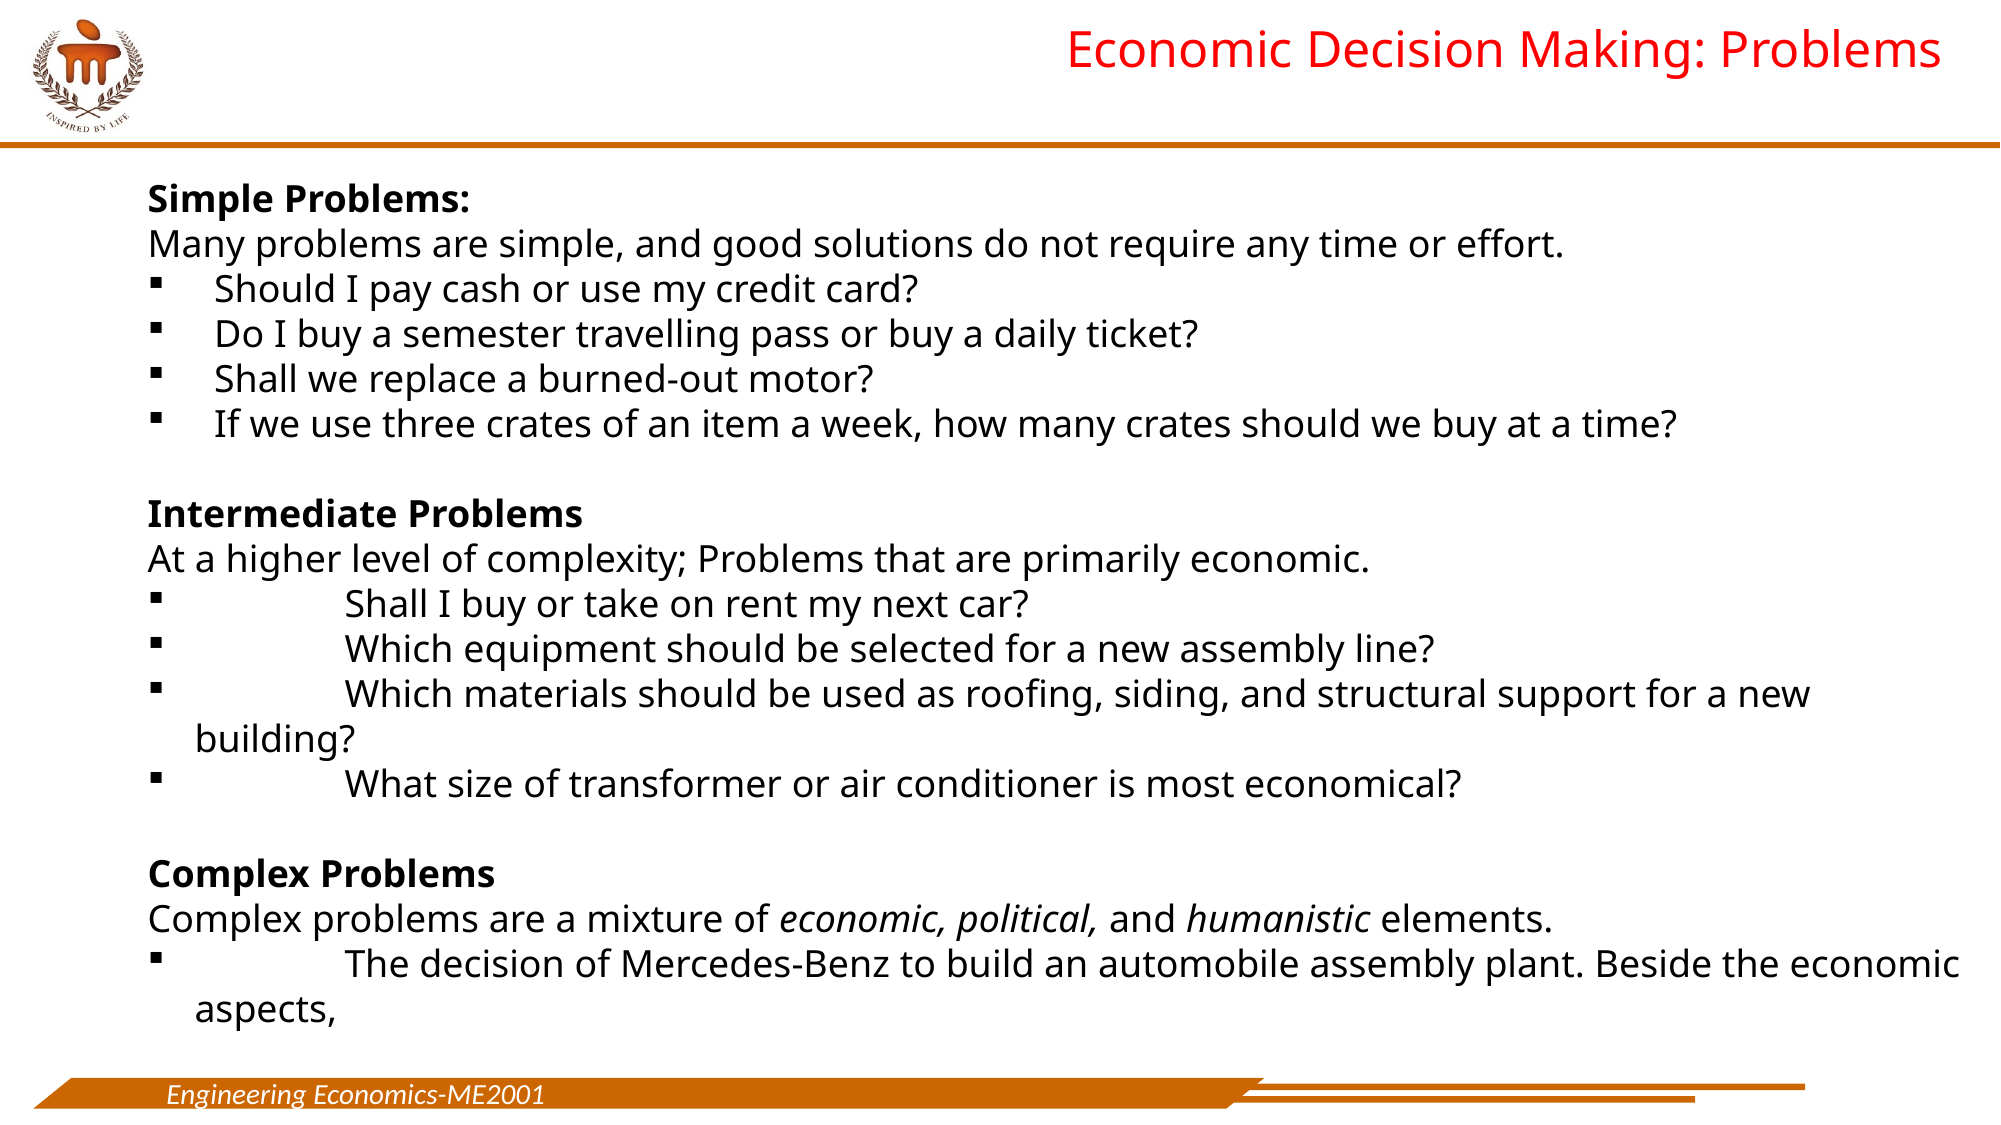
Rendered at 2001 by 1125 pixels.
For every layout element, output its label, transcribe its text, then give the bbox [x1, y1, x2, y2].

text_box Economic Decision Making: Problems [198, 10, 1959, 85]
picture [29, 16, 146, 134]
text_box Simple Problems: Many problems are simple, and good solutions do not require any time or effort. Should I pay cash or use my credit card? Do I buy a semester travelling pass or buy a daily ticket? Shall we replace a burned-out motor? If we use three crates of an item a week, how many crates should we buy at a time? Intermediate Problems At a higher level of complexity; Problems that are primarily economic. Shall I buy or take on rent my next car? Which equipment should be selected for a new assembly line? Which materials should be used as roofing, siding, and structural support for a new building? What size of transformer or air conditioner is most economical? Complex Problems Complex problems are a mixture of economic, political, and humanistic elements. The decision of Mercedes-Benz to build an automobile assembly plant. Beside the economic aspects, [132, 167, 1986, 1083]
